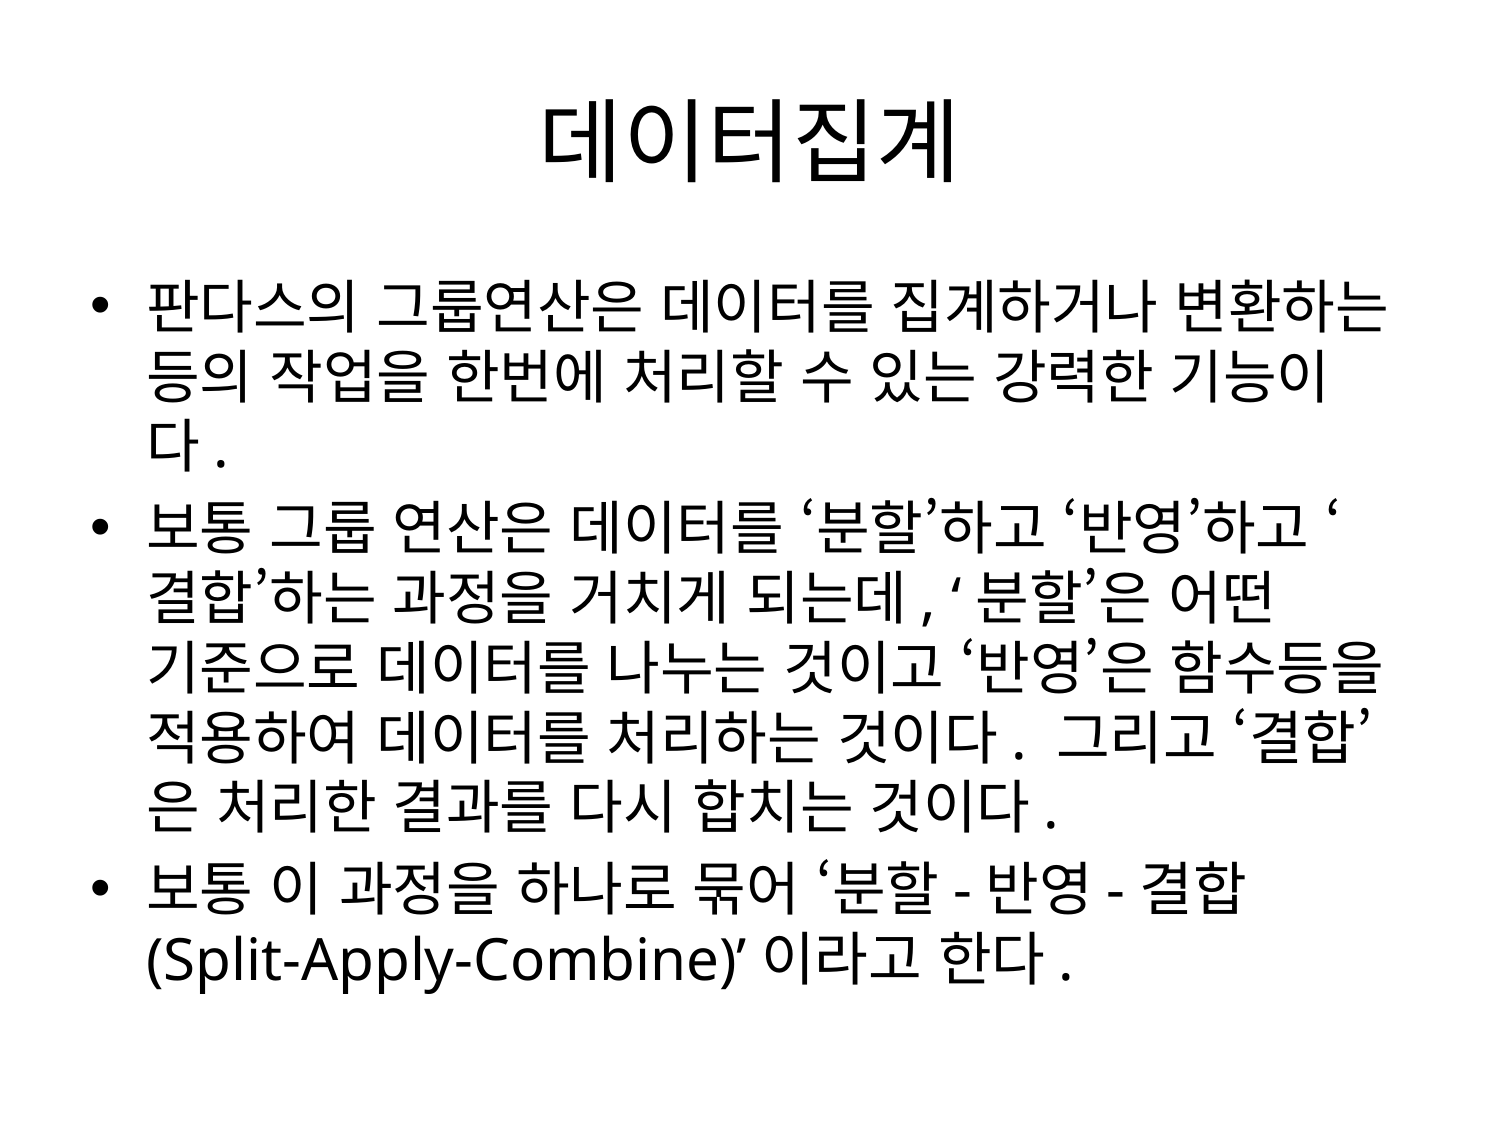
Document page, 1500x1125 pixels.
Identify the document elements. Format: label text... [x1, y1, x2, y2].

title 데이터집계 [75, 45, 1425, 233]
list 판다스의 그룹연산은 데이터를 집계하거나 변환하는 등의 작업을 한번에 처리할 수 있는 강력한 기능이다. 보통 그룹 연산은 데이터를 ‘분할’하고 ‘반영’하고 ‘결합’하는 과정을 거치게 되는데, ‘분할’은 어떤 기준으로 데이터를 나누는 것이고 ‘반영’은 함수등을 적용하여 데이터를 처리하는 것이다. 그리고 ‘결합’은 처리한 결과를 다시 합치는 것이다. 보통 이 과정을 하나로 묶어 ‘분할-반영-결합(Split-Apply-Combine)’이라고 한다. [75, 262, 1425, 1005]
